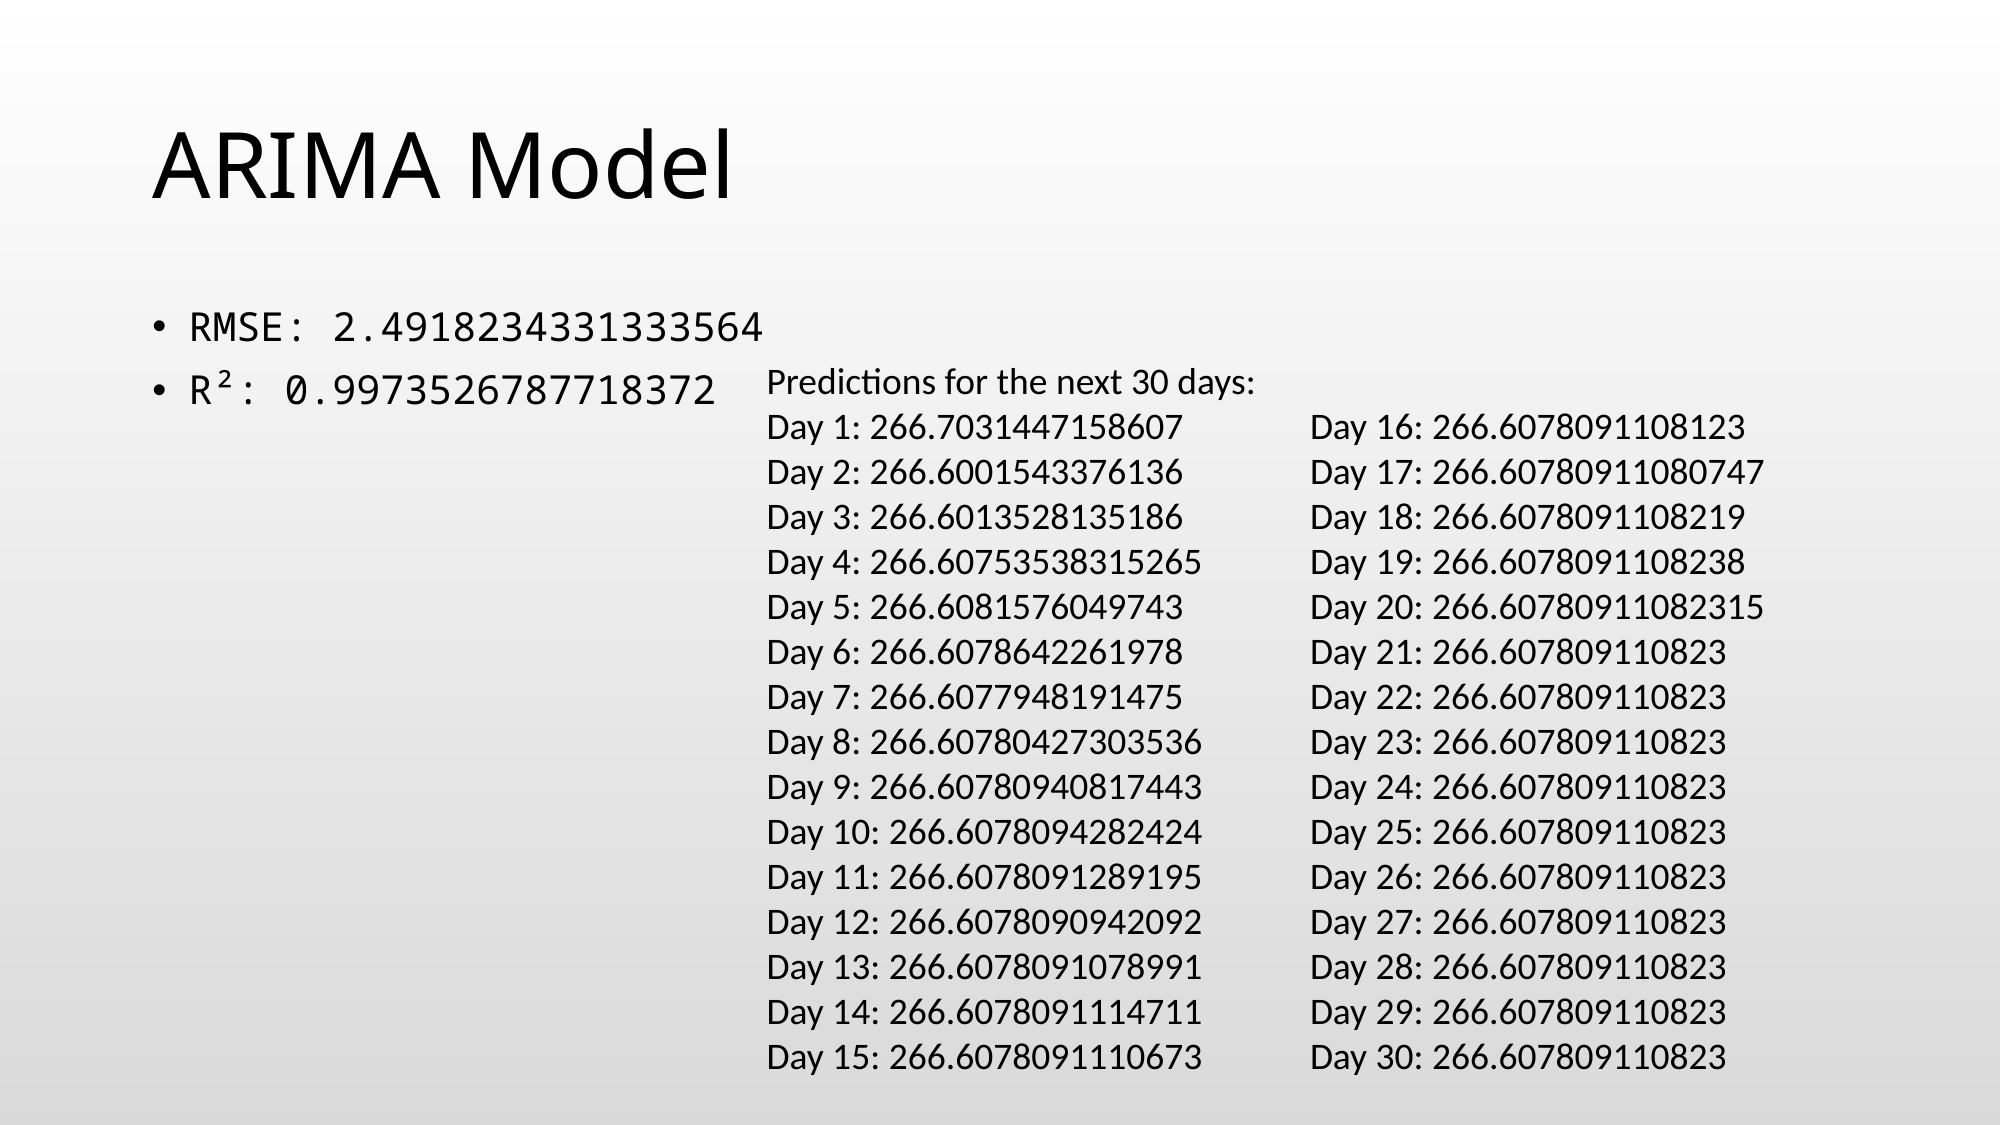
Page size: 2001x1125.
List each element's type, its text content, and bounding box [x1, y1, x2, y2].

list RMSE: 2.4918234331333564 R²: 0.9973526787718372 [137, 299, 800, 433]
title ARIMA Model [137, 59, 1863, 278]
text_box Predictions for the next 30 days: Day 1: 266.7031447158607 Day 2: 266.6001543376136 Day 3: 266.6013528135186 Day 4: 266.60753538315265 Day 5: 266.6081576049743 Day 6: 266.6078642261978 Day 7: 266.6077948191475 Day 8: 266.60780427303536 Day 9: 266.60780940817443 Day 10: 266.6078094282424 Day 11: 266.6078091289195 Day 12: 266.6078090942092 Day 13: 266.6078091078991 Day 14: 266.6078091114711 Day 15: 266.6078091110673 [751, 349, 1752, 1085]
text_box Day 16: 266.6078091108123 Day 17: 266.60780911080747 Day 18: 266.6078091108219 Day 19: 266.6078091108238 Day 20: 266.60780911082315 Day 21: 266.607809110823 Day 22: 266.607809110823 Day 23: 266.607809110823 Day 24: 266.607809110823 Day 25: 266.607809110823 Day 26: 266.607809110823 Day 27: 266.607809110823 Day 28: 266.607809110823 Day 29: 266.607809110823 Day 30: 266.607809110823 [1295, 394, 2000, 1085]
